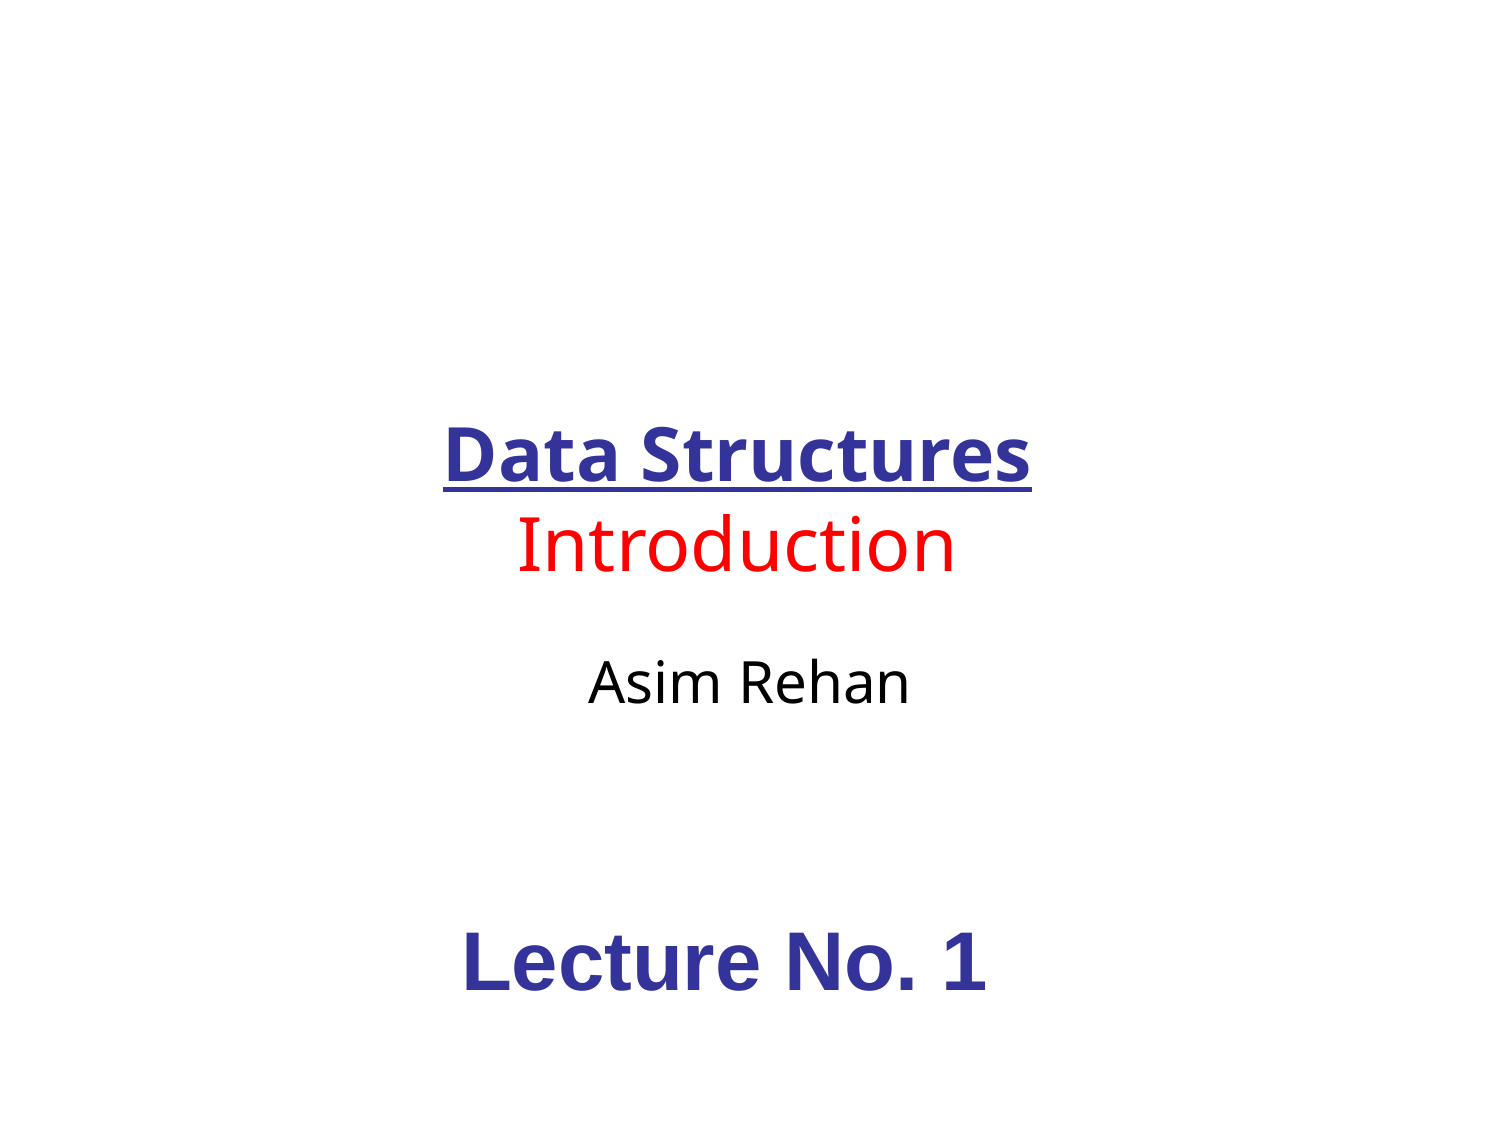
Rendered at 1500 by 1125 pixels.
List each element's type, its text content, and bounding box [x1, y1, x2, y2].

title Data Structures Introduction [75, 112, 1400, 700]
subtitle Asim Rehan [225, 637, 1275, 925]
text_box Lecture No. 1 [199, 900, 1250, 1013]
